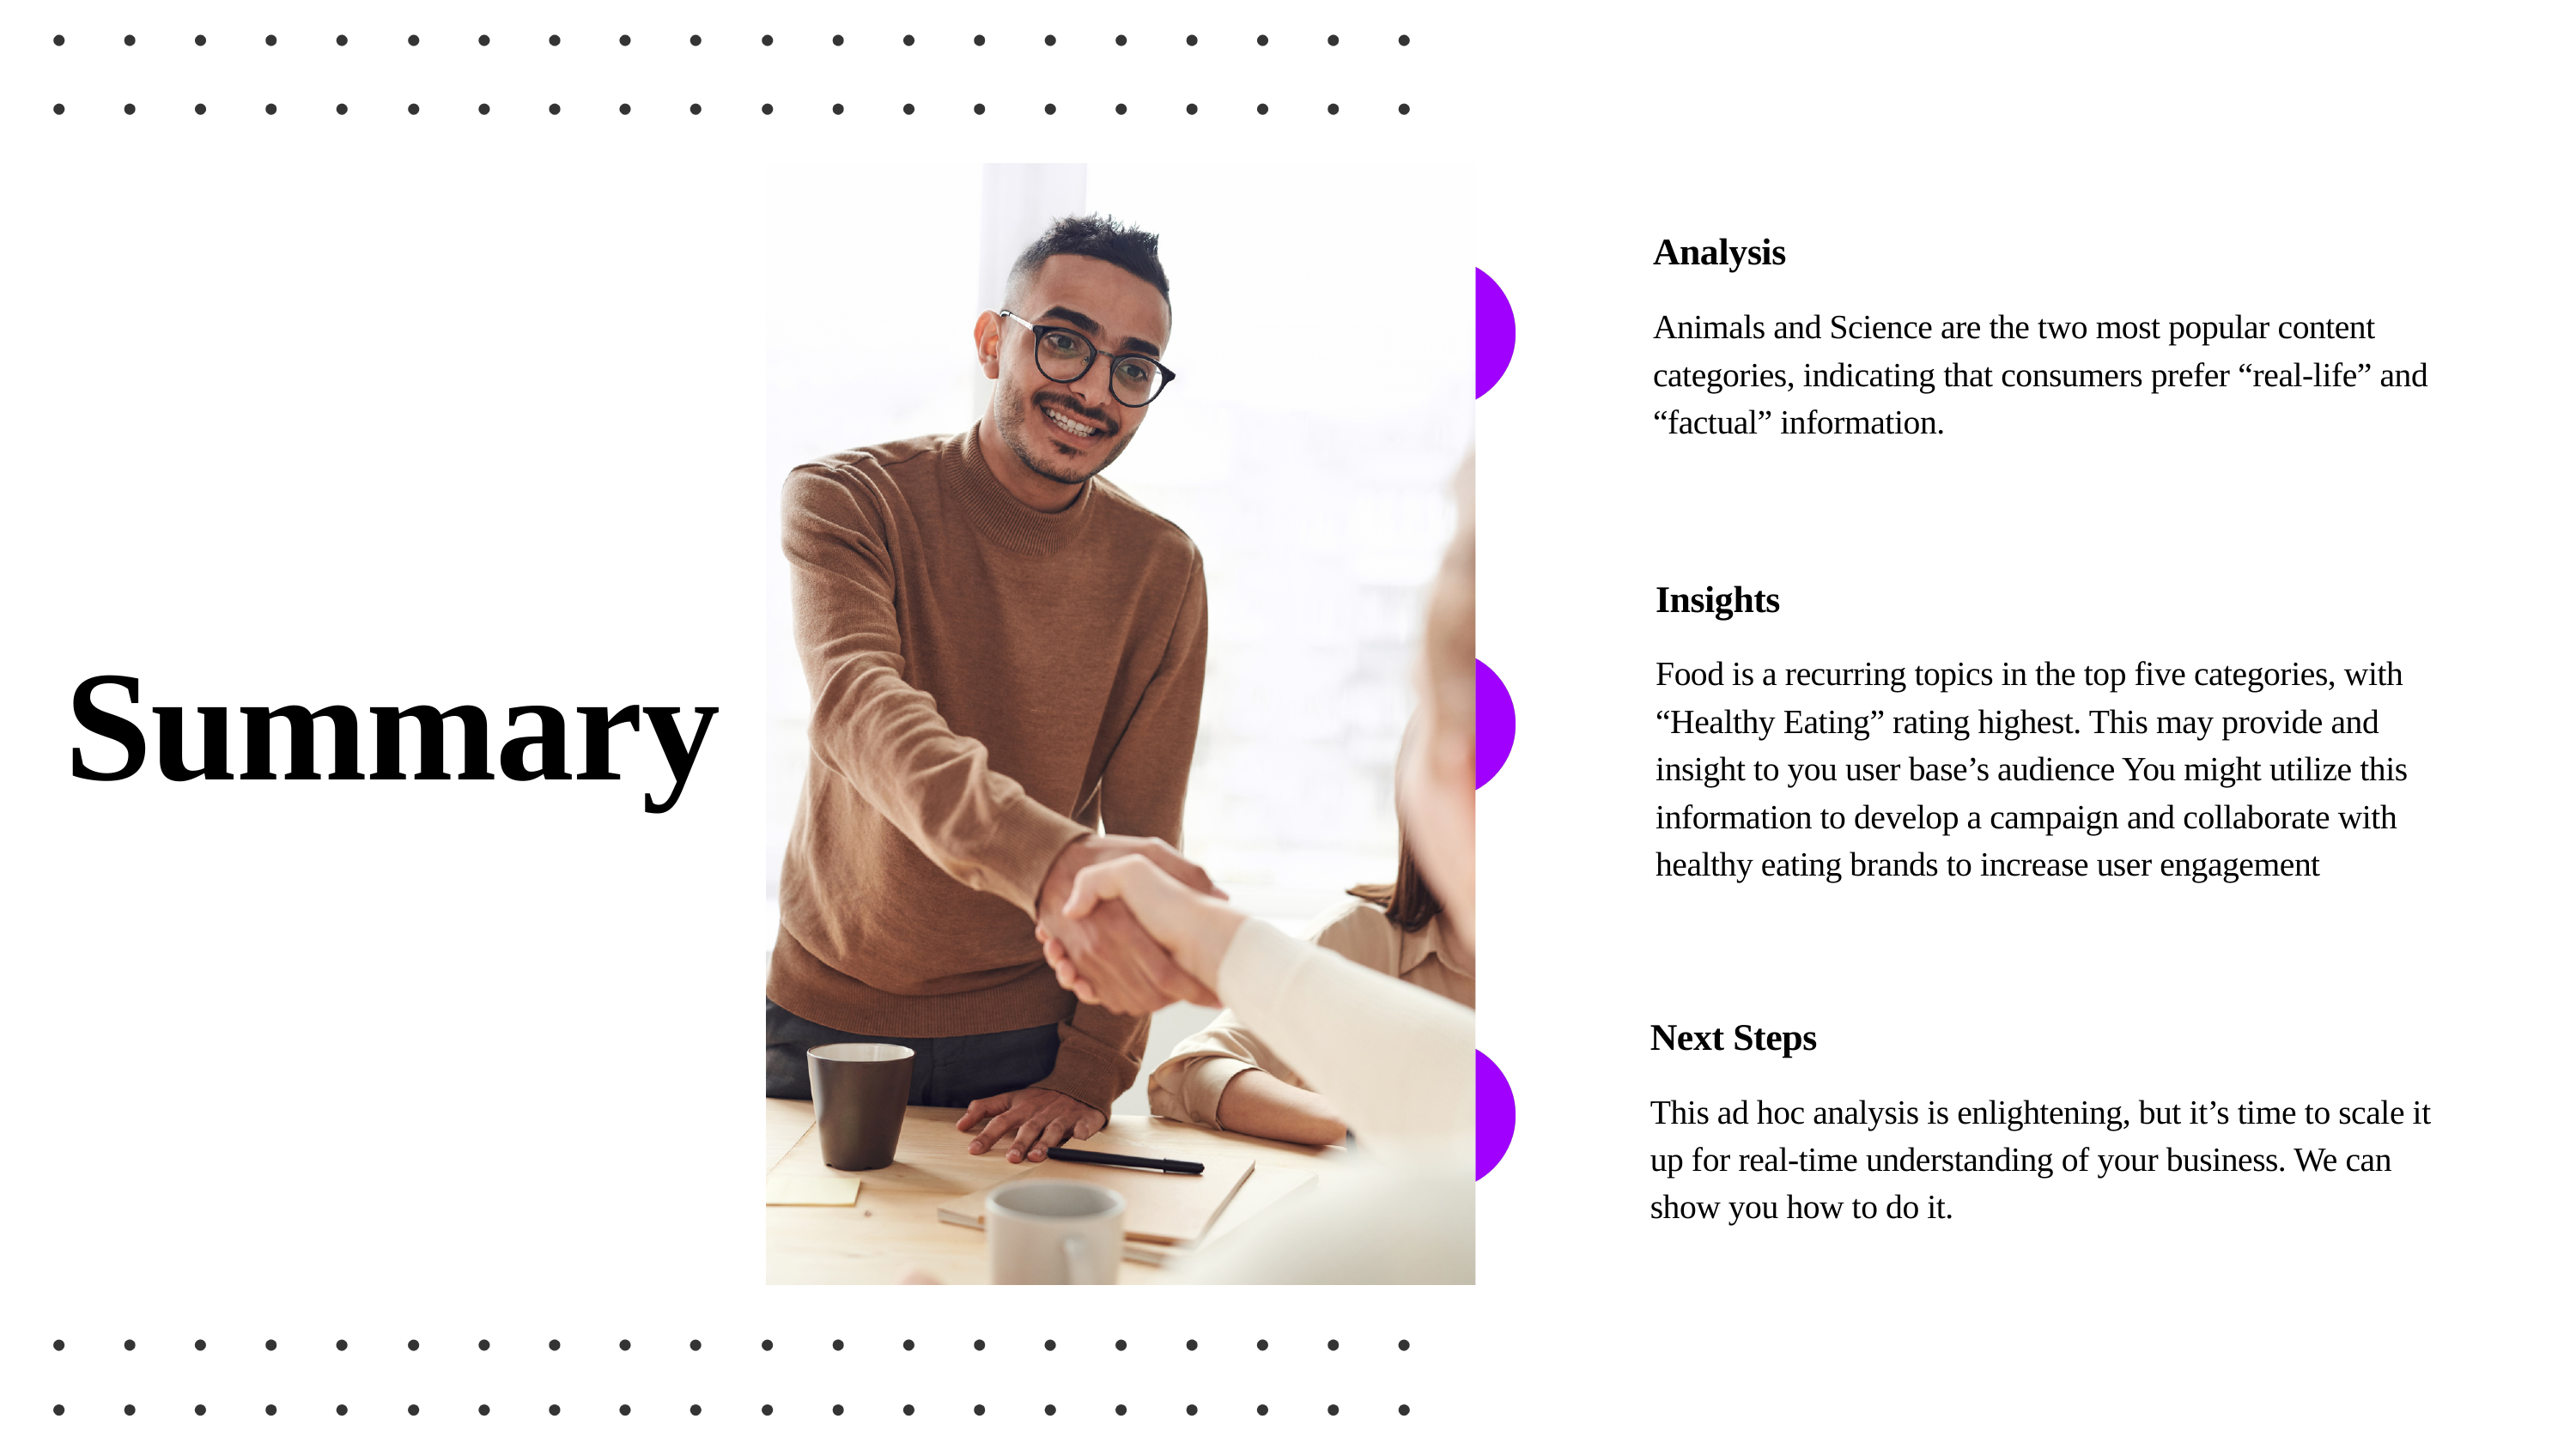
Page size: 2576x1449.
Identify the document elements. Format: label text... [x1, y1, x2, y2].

text_box Summary [64, 639, 727, 811]
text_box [1649, 1004, 2451, 1226]
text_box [1652, 219, 2453, 441]
picture [765, 163, 1562, 1286]
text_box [46, 1335, 1414, 1449]
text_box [1655, 567, 2456, 885]
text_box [46, 0, 1414, 118]
